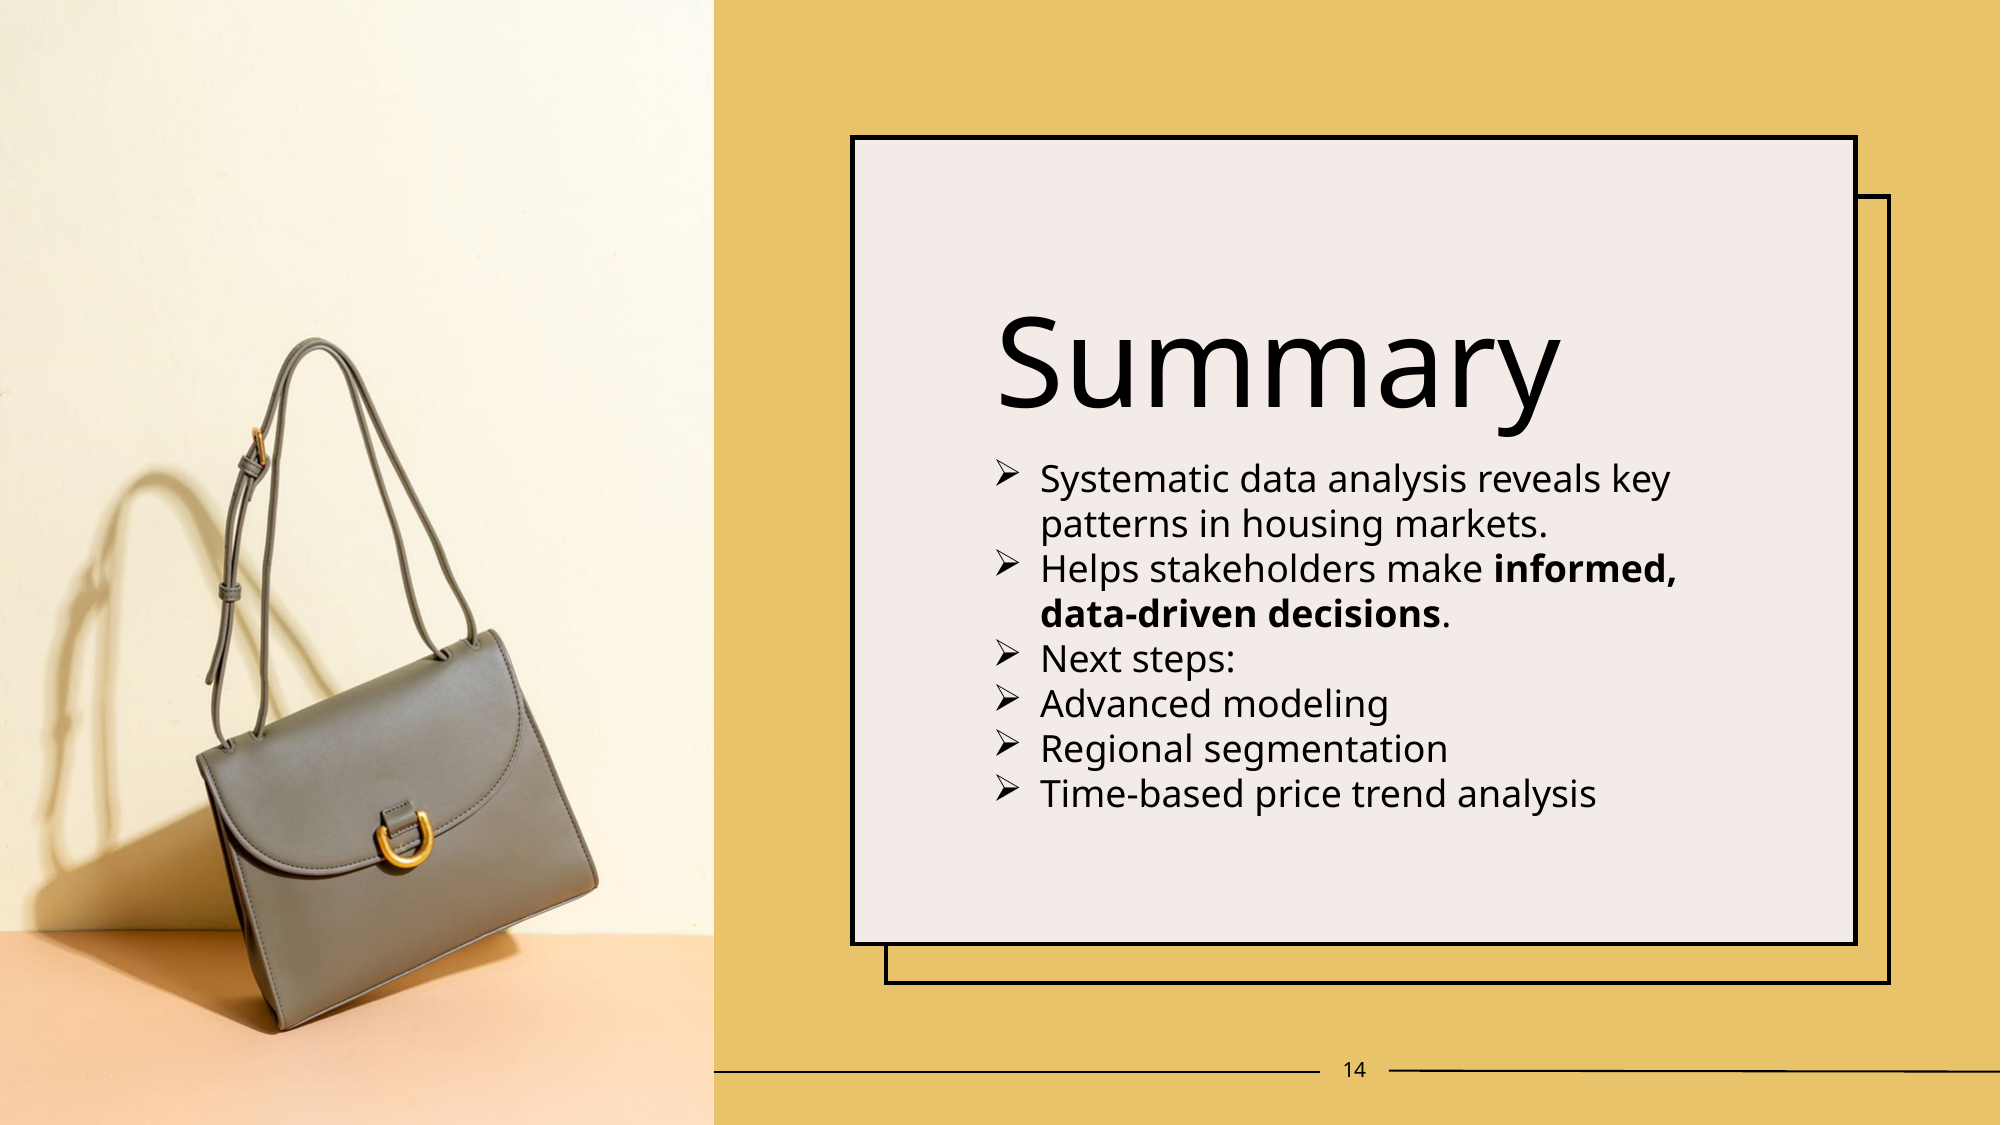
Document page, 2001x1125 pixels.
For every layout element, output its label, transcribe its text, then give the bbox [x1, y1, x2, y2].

picture [0, 0, 714, 1125]
slide_number 14 [1324, 1050, 1385, 1091]
title Summary [980, 292, 1795, 484]
list Systematic data analysis reveals key patterns in housing markets. Helps stakeholders make informed, data-driven decisions. Next steps: Advanced modeling Regional segmentation Time-based price trend analysis [978, 331, 1776, 985]
